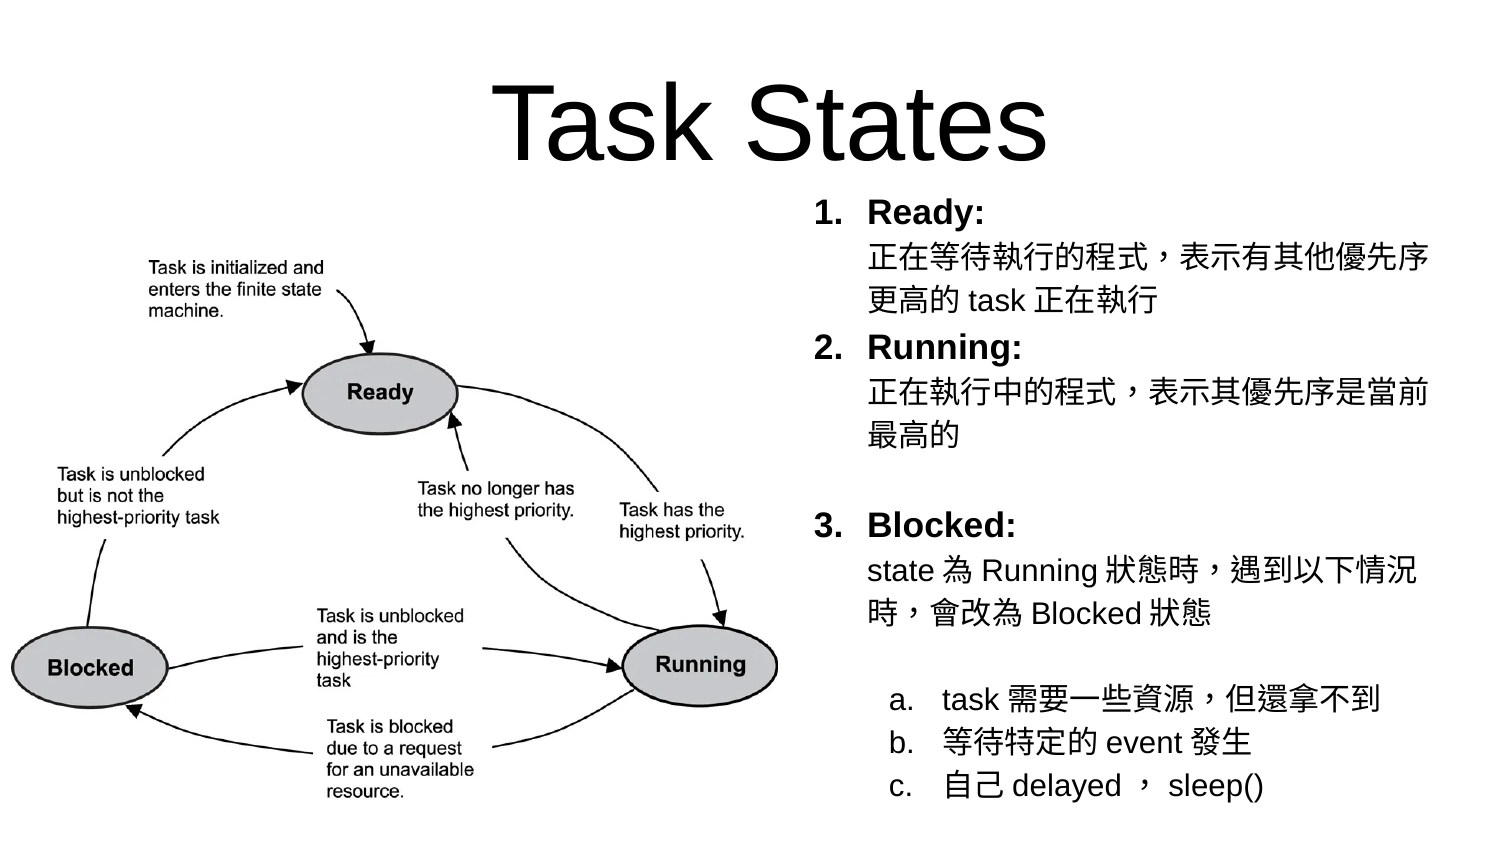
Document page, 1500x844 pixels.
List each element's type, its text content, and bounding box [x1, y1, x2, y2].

title Task States [71, 0, 1470, 199]
text_box Ready: 正在等待執行的程式，表示有其他優先序更高的task正在執行 Running: 正在執行中的程式，表示其優先序是當前最高的 Blocked: state為Running狀態時，遇到以下情況時，會改為Blocked狀態 task需要一些資源，但還拿不到 等待特定的event發生 自己delayed，sleep() [777, 167, 1470, 844]
picture [11, 260, 778, 805]
